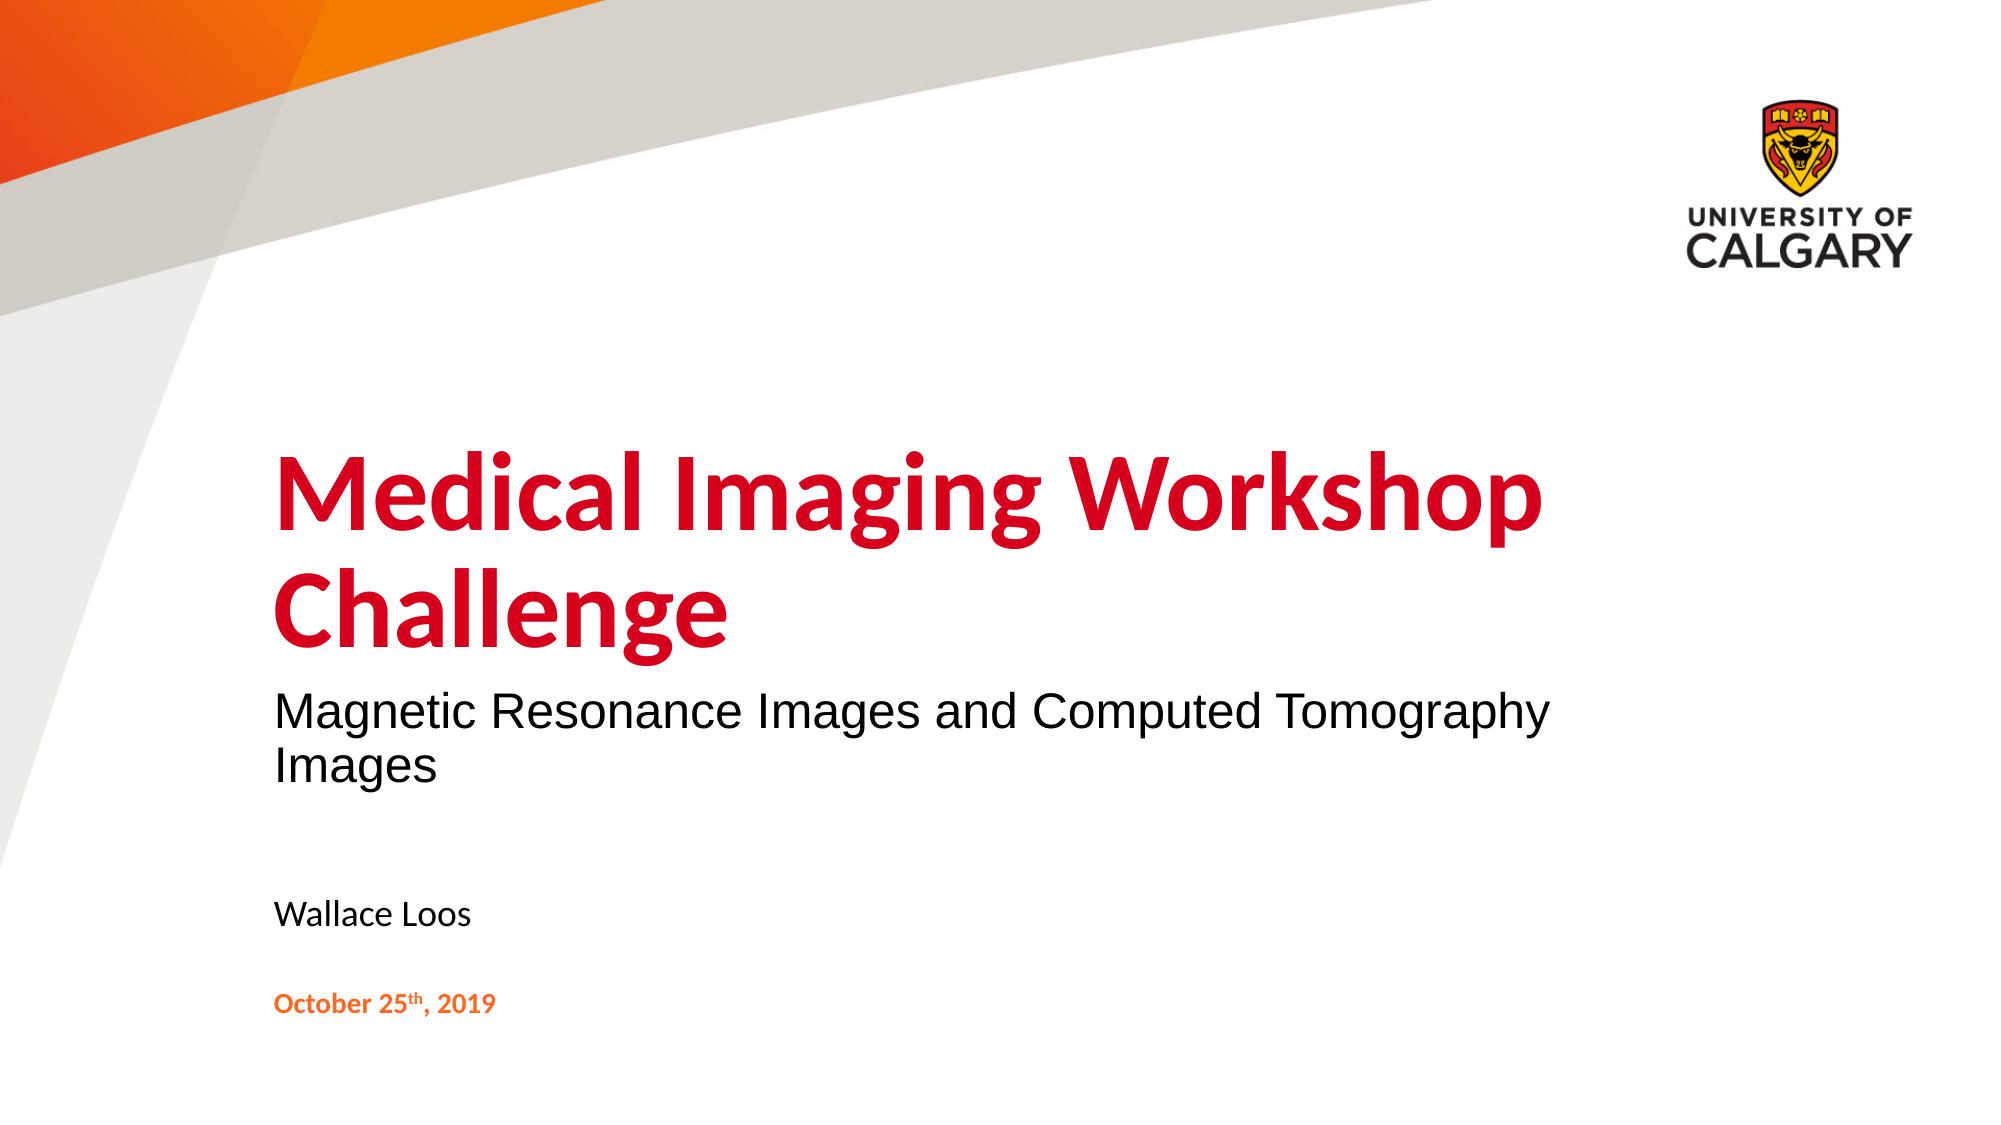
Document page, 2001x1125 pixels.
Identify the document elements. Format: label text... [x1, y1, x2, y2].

subtitle Magnetic Resonance Images and Computed Tomography Images [258, 677, 1606, 795]
title Medical Imaging Workshop Challenge [258, 292, 1656, 678]
picture [0, 0, 2001, 1125]
list October 25th, 2019 [258, 981, 1340, 1067]
list Wallace Loos [258, 795, 1546, 981]
